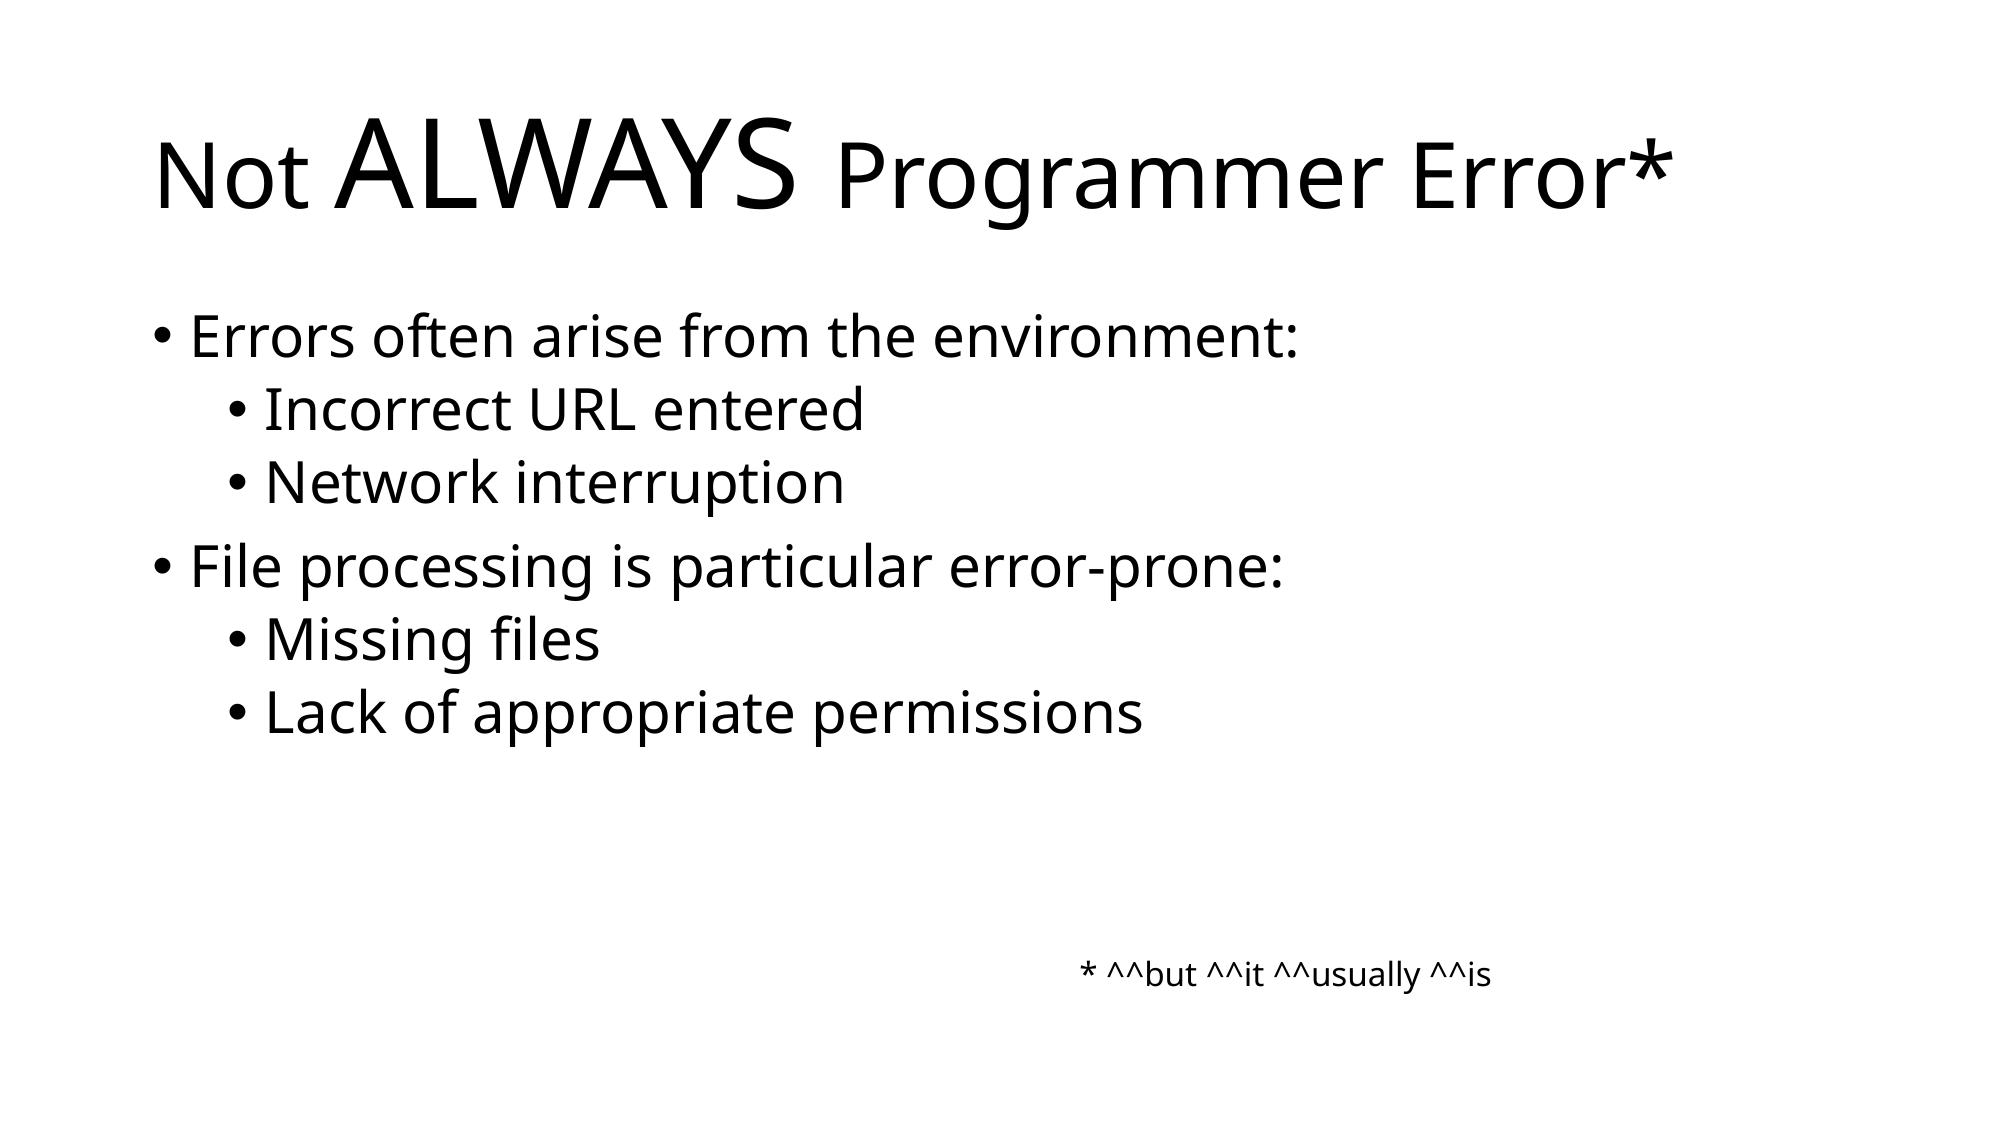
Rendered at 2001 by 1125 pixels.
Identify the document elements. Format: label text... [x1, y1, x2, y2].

text_box * ^^but ^^it ^^usually ^^is [1064, 946, 1507, 1001]
title Not ALWAYS Programmer Error* [137, 59, 1863, 278]
list Errors often arise from the environment: Incorrect URL entered Network interruption File processing is particular error-prone: Missing files Lack of appropriate permissions [137, 299, 1863, 1014]
